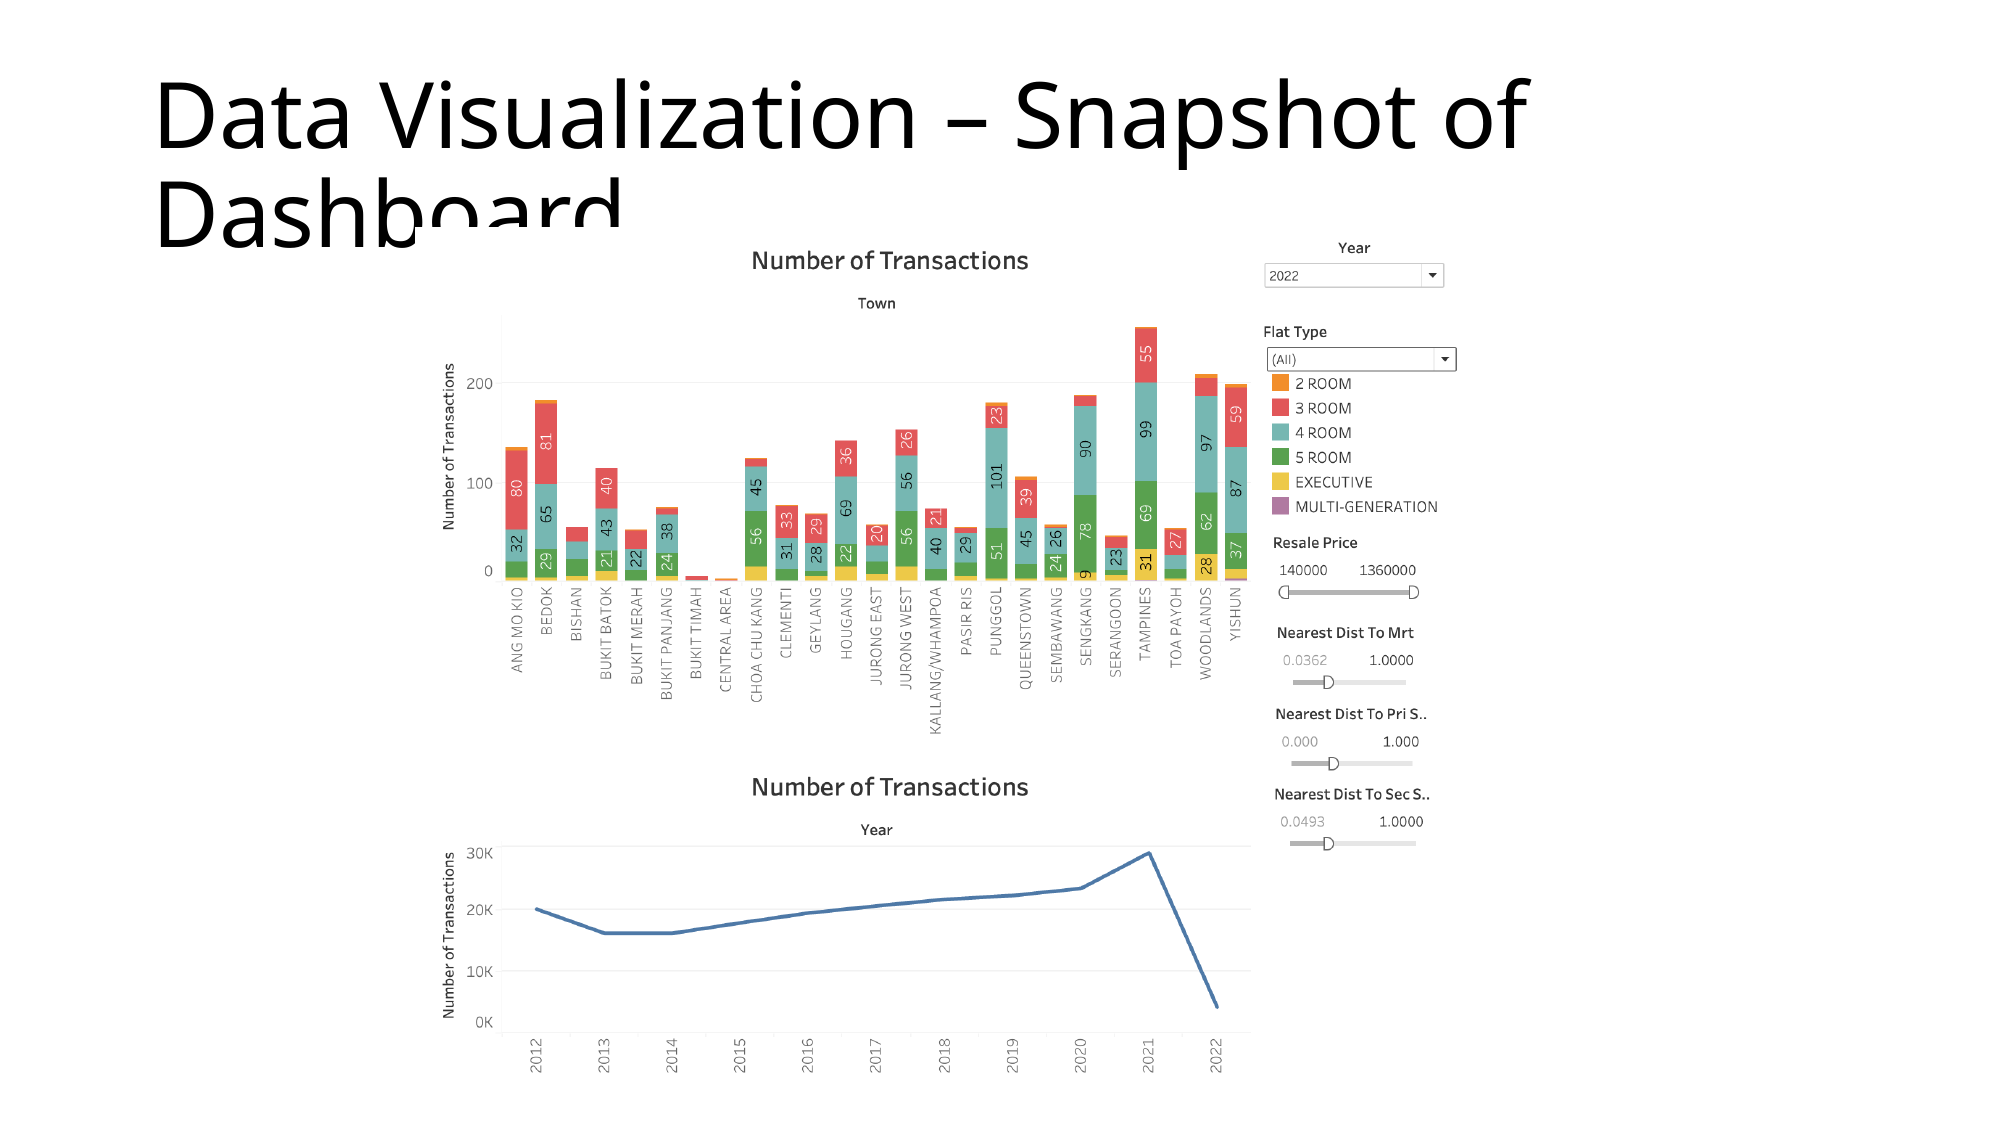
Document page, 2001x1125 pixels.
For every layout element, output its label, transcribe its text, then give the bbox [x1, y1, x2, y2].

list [415, 227, 1459, 1090]
title Data Visualization – Snapshot of Dashboard [137, 59, 1863, 278]
